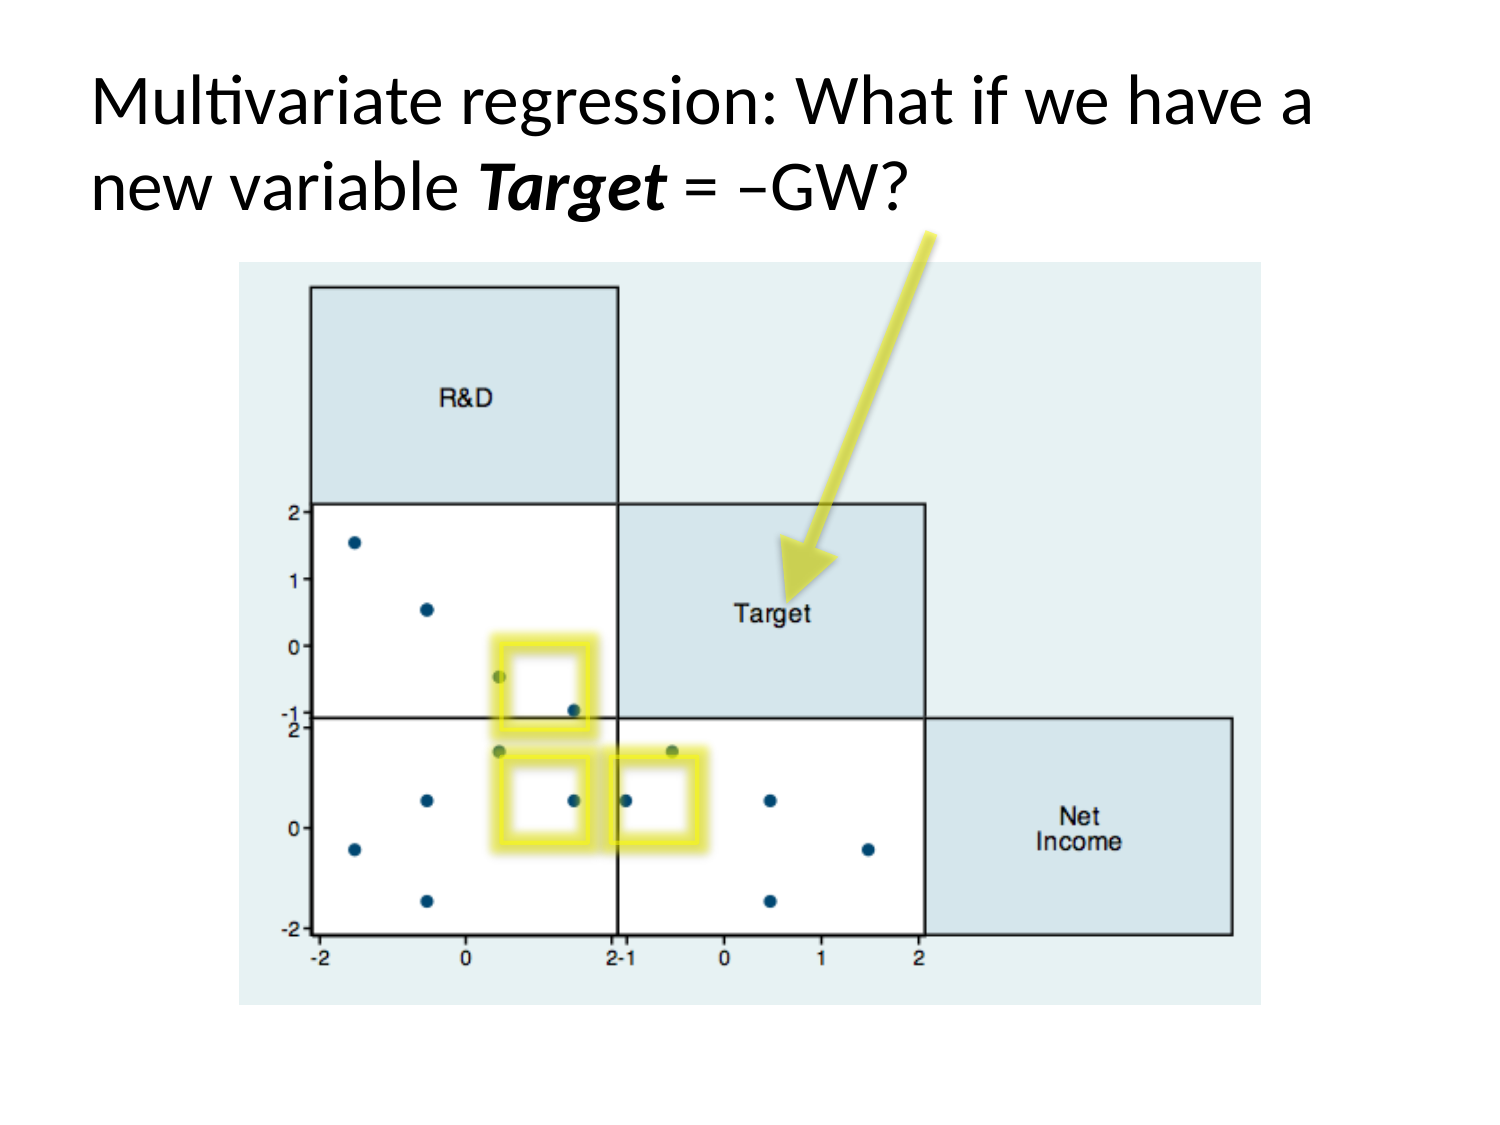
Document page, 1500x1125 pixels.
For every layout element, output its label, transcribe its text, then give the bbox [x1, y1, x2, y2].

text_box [673, 345, 1045, 491]
title Multivariate regression: What if we have a new variable Target = –GW? [75, 45, 1425, 233]
picture [239, 262, 1261, 1006]
